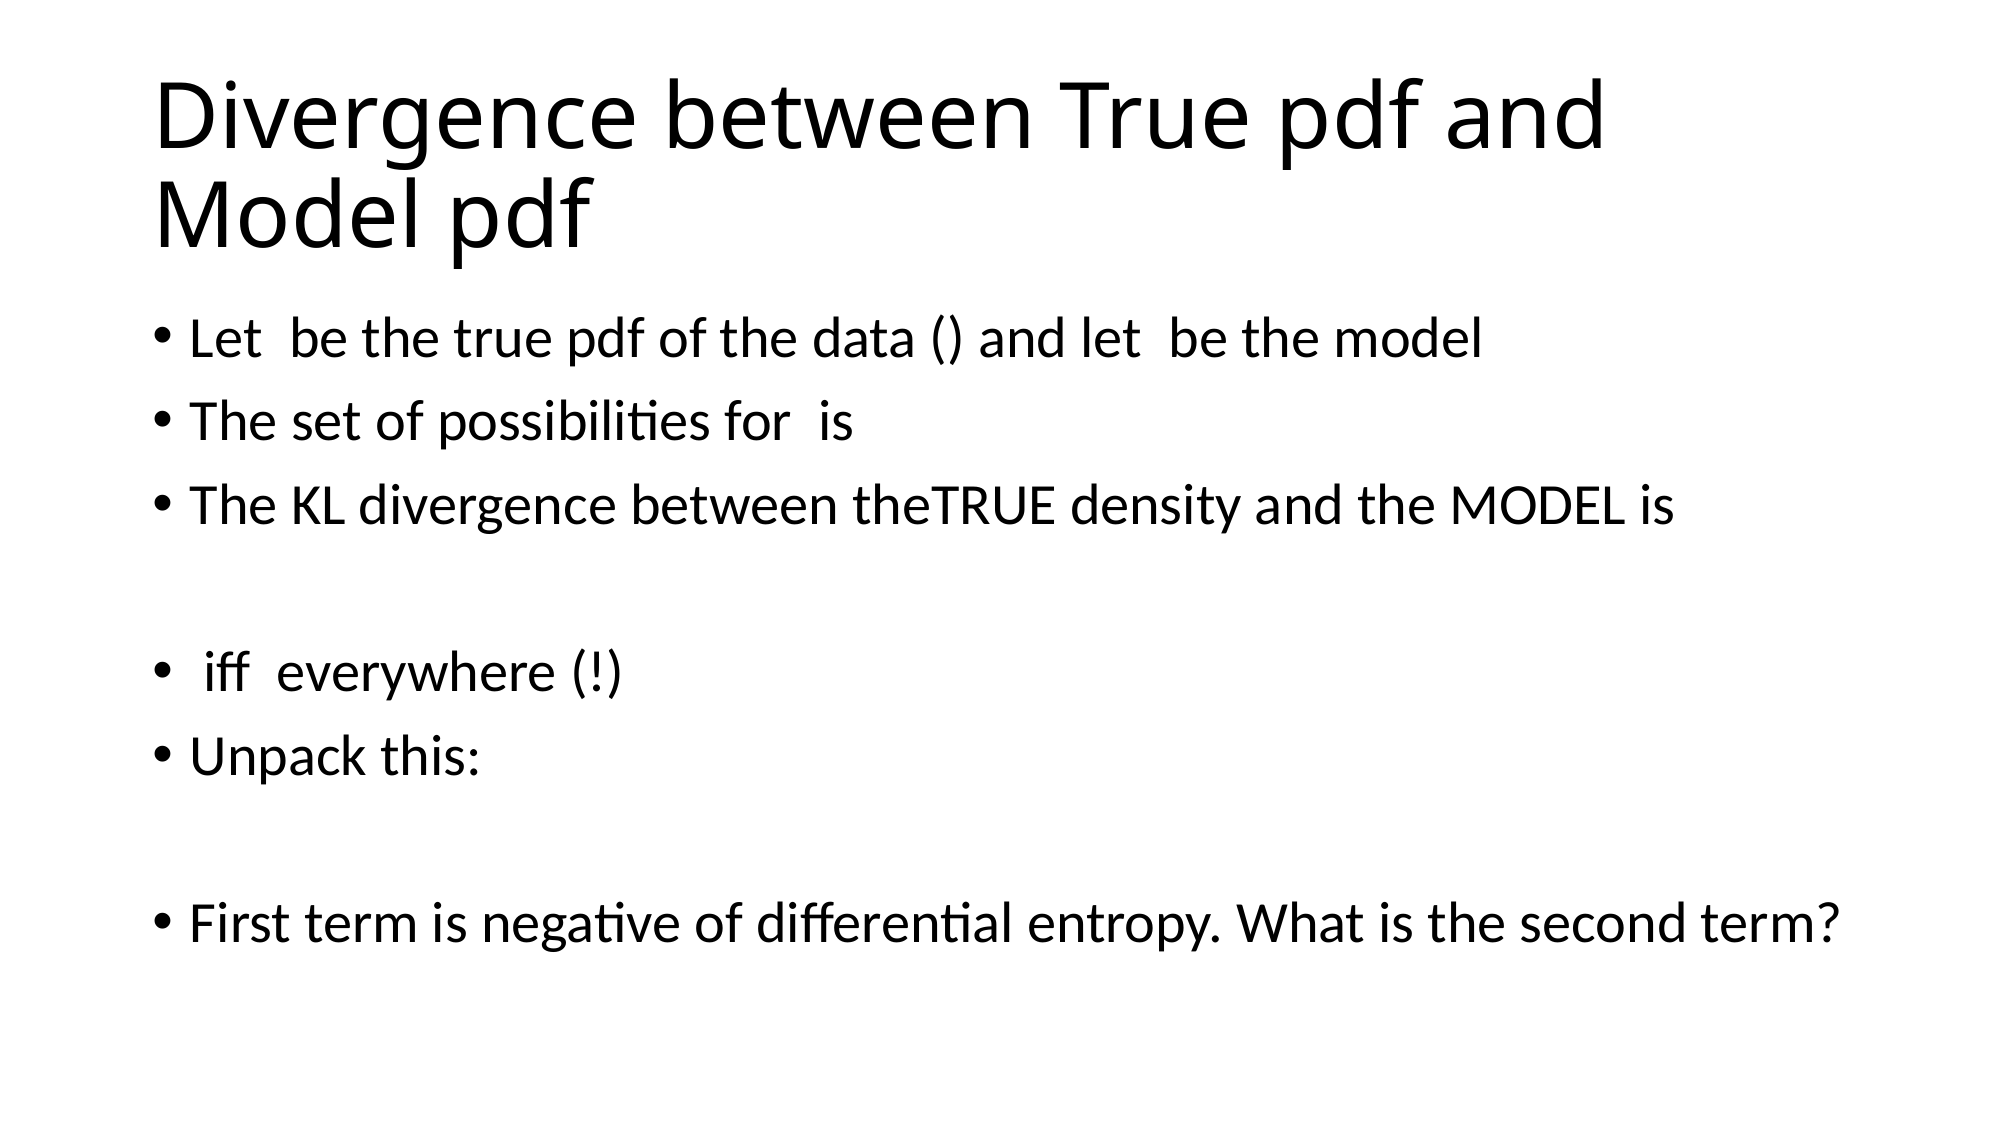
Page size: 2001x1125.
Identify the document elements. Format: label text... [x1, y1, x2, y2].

title Divergence between True pdf and Model pdf [137, 59, 1863, 278]
